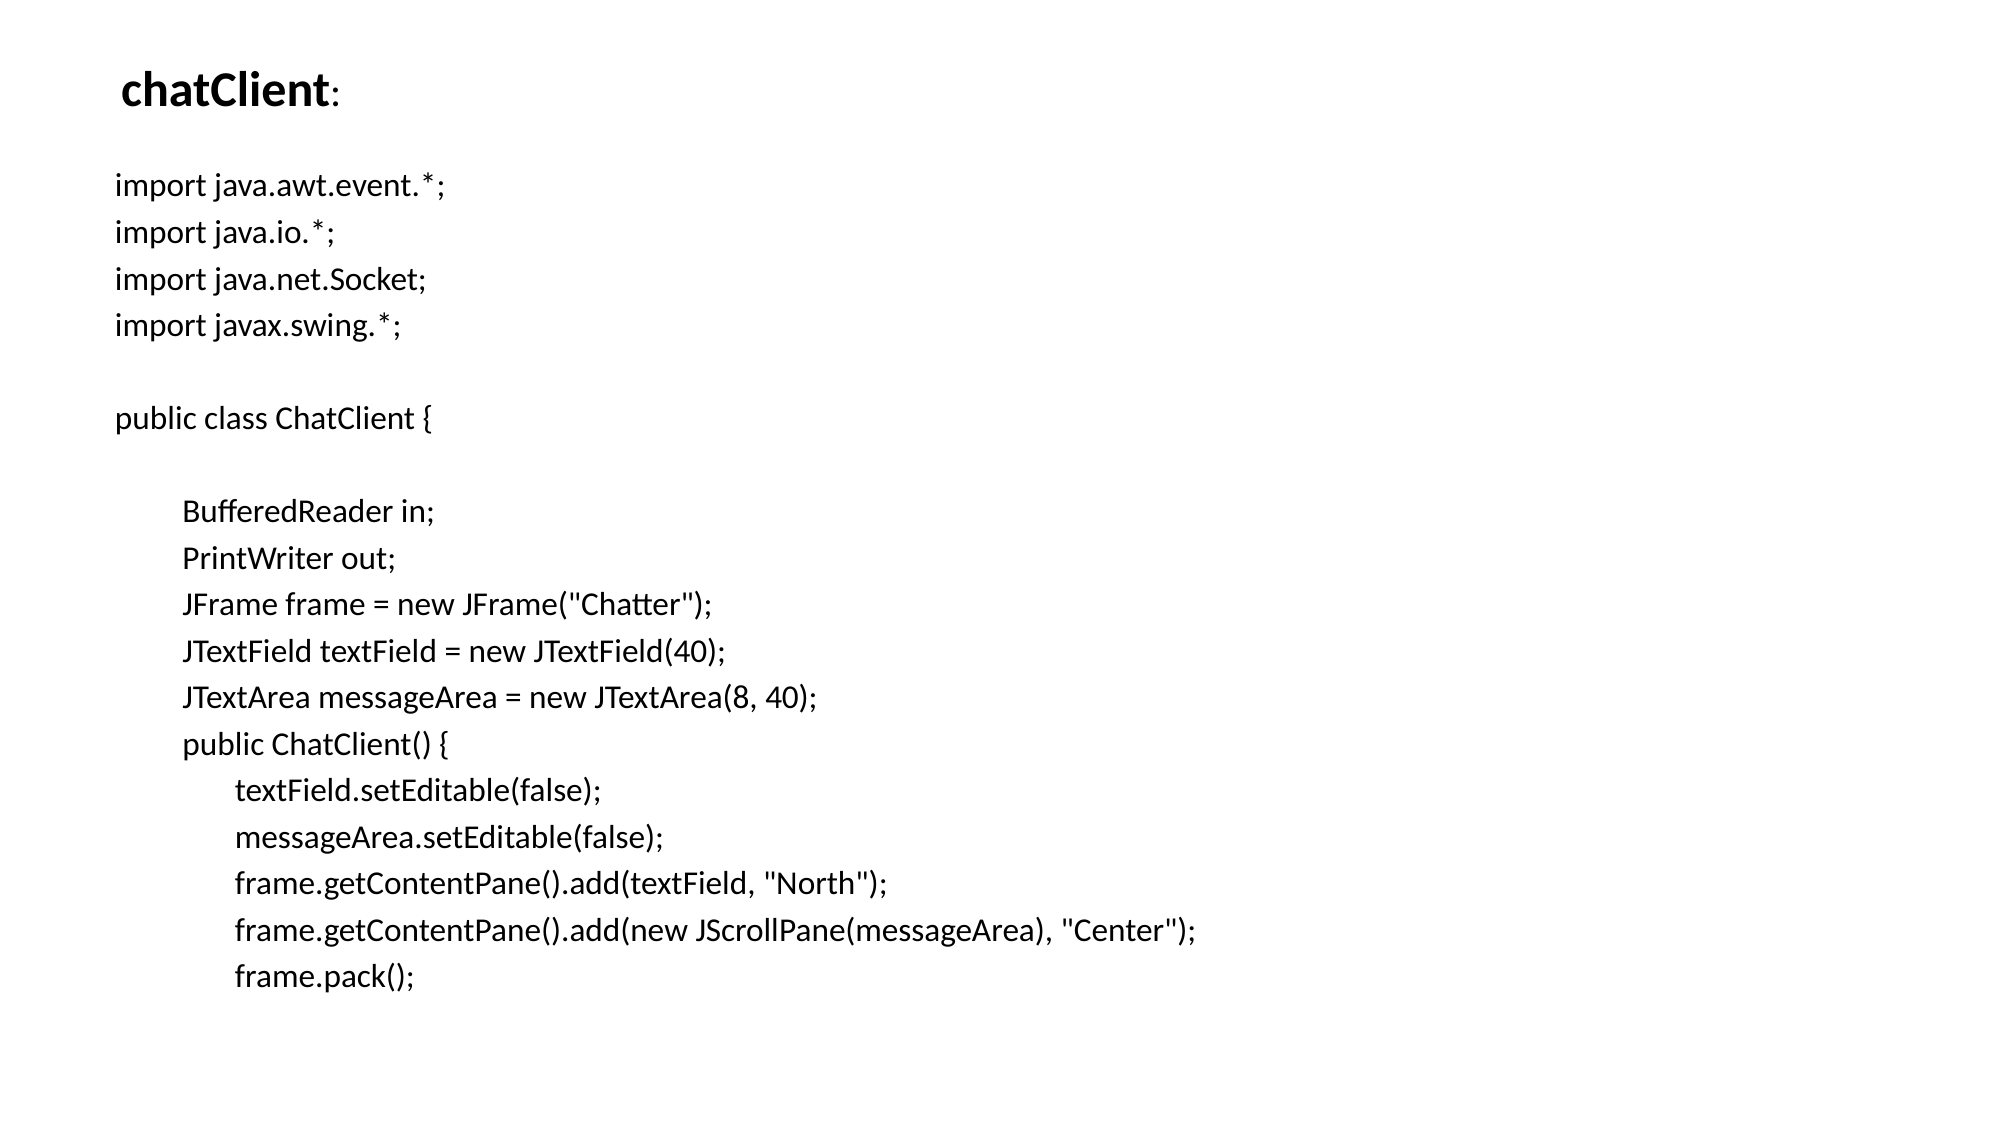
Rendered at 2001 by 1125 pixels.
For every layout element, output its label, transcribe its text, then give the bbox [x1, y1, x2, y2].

list import java.awt.event.*; import java.io.*; import java.net.Socket; import javax.swing.*; public class ChatClient { BufferedReader in; PrintWriter out; JFrame frame = new JFrame("Chatter"); JTextField textField = new JTextField(40); JTextArea messageArea = new JTextArea(8, 40); public ChatClient() { textField.setEditable(false); messageArea.setEditable(false); frame.getContentPane().add(textField, "North"); frame.getContentPane().add(new JScrollPane(messageArea), "Center"); frame.pack(); [99, 156, 1900, 1093]
title chatClient: [99, 45, 363, 128]
